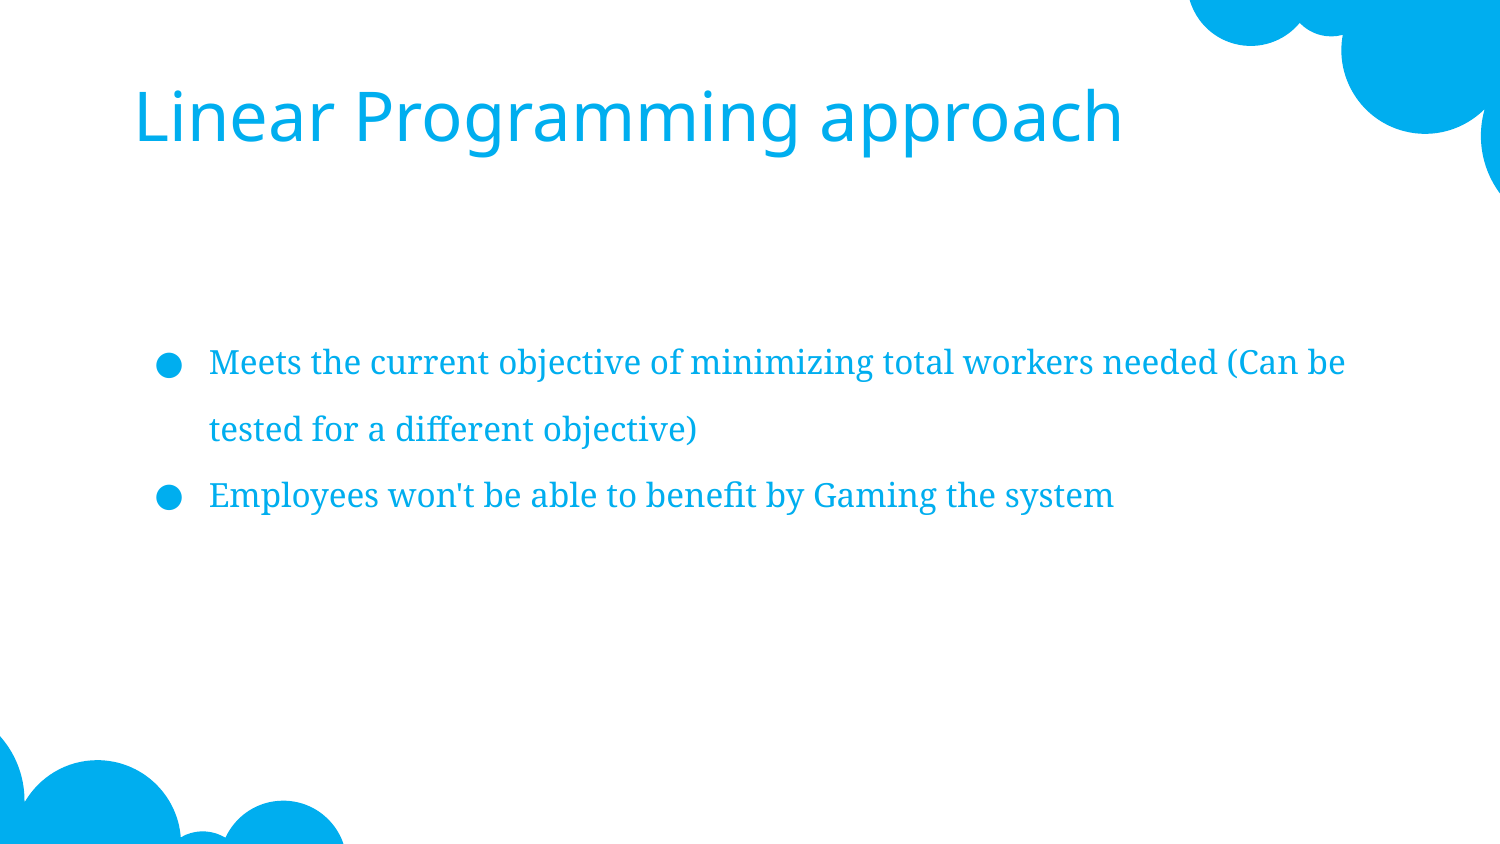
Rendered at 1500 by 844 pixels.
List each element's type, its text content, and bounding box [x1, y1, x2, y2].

list Meets the current objective of minimizing total workers needed (Can be tested for a different objective) Employees won't be able to benefit by Gaming the system [118, 300, 1383, 610]
title Linear Programming approach [118, 75, 1383, 153]
